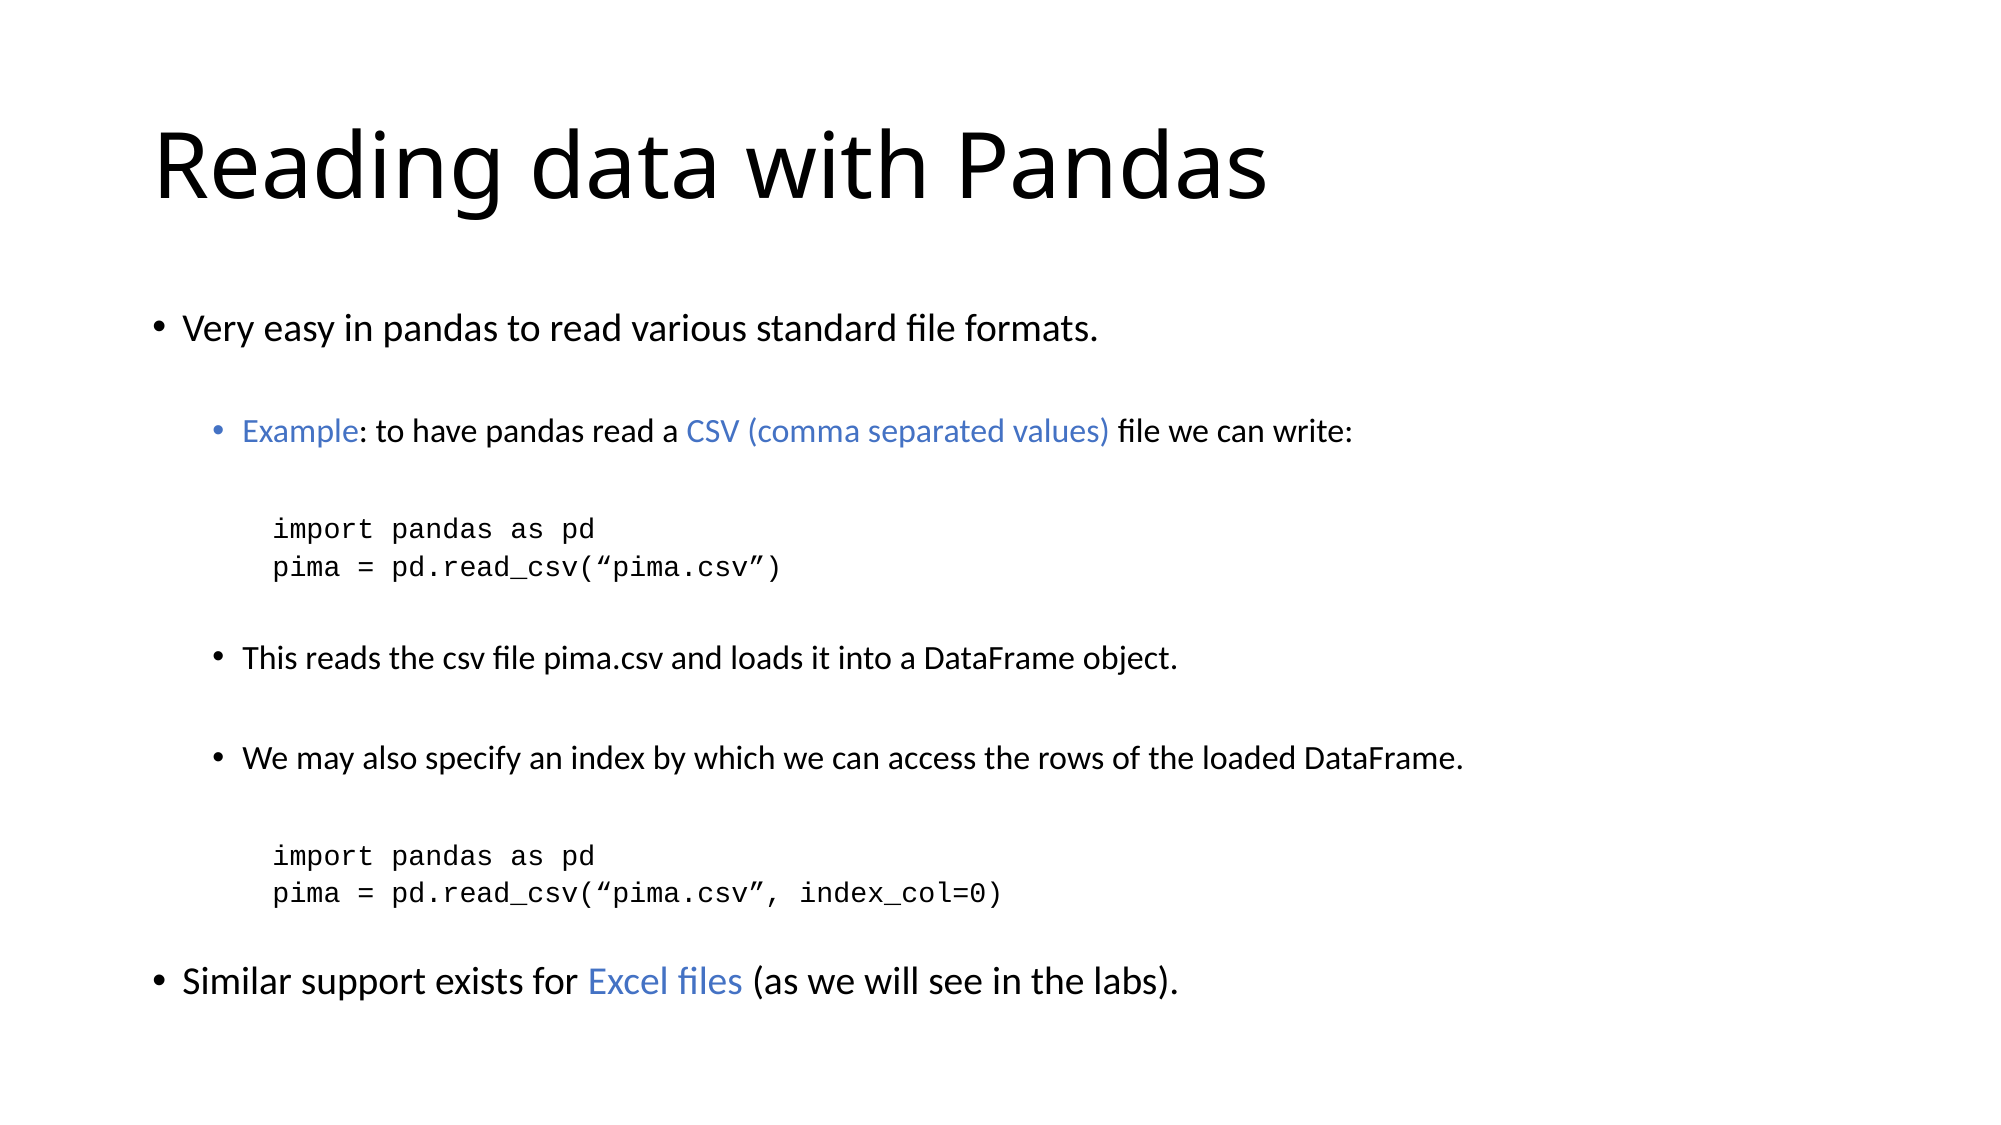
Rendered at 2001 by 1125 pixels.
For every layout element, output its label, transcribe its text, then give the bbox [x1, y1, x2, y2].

list Very easy in pandas to read various standard file formats. Example: to have pandas read a CSV (comma separated values) file we can write: import pandas as pd pima = pd.read_csv(“pima.csv”) This reads the csv file pima.csv and loads it into a DataFrame object. We may also specify an index by which we can access the rows of the loaded DataFrame. import pandas as pd pima = pd.read_csv(“pima.csv”, index_col=0) Similar support exists for Excel files (as we will see in the labs). [137, 299, 1863, 1014]
title Reading data with Pandas [137, 59, 1863, 278]
